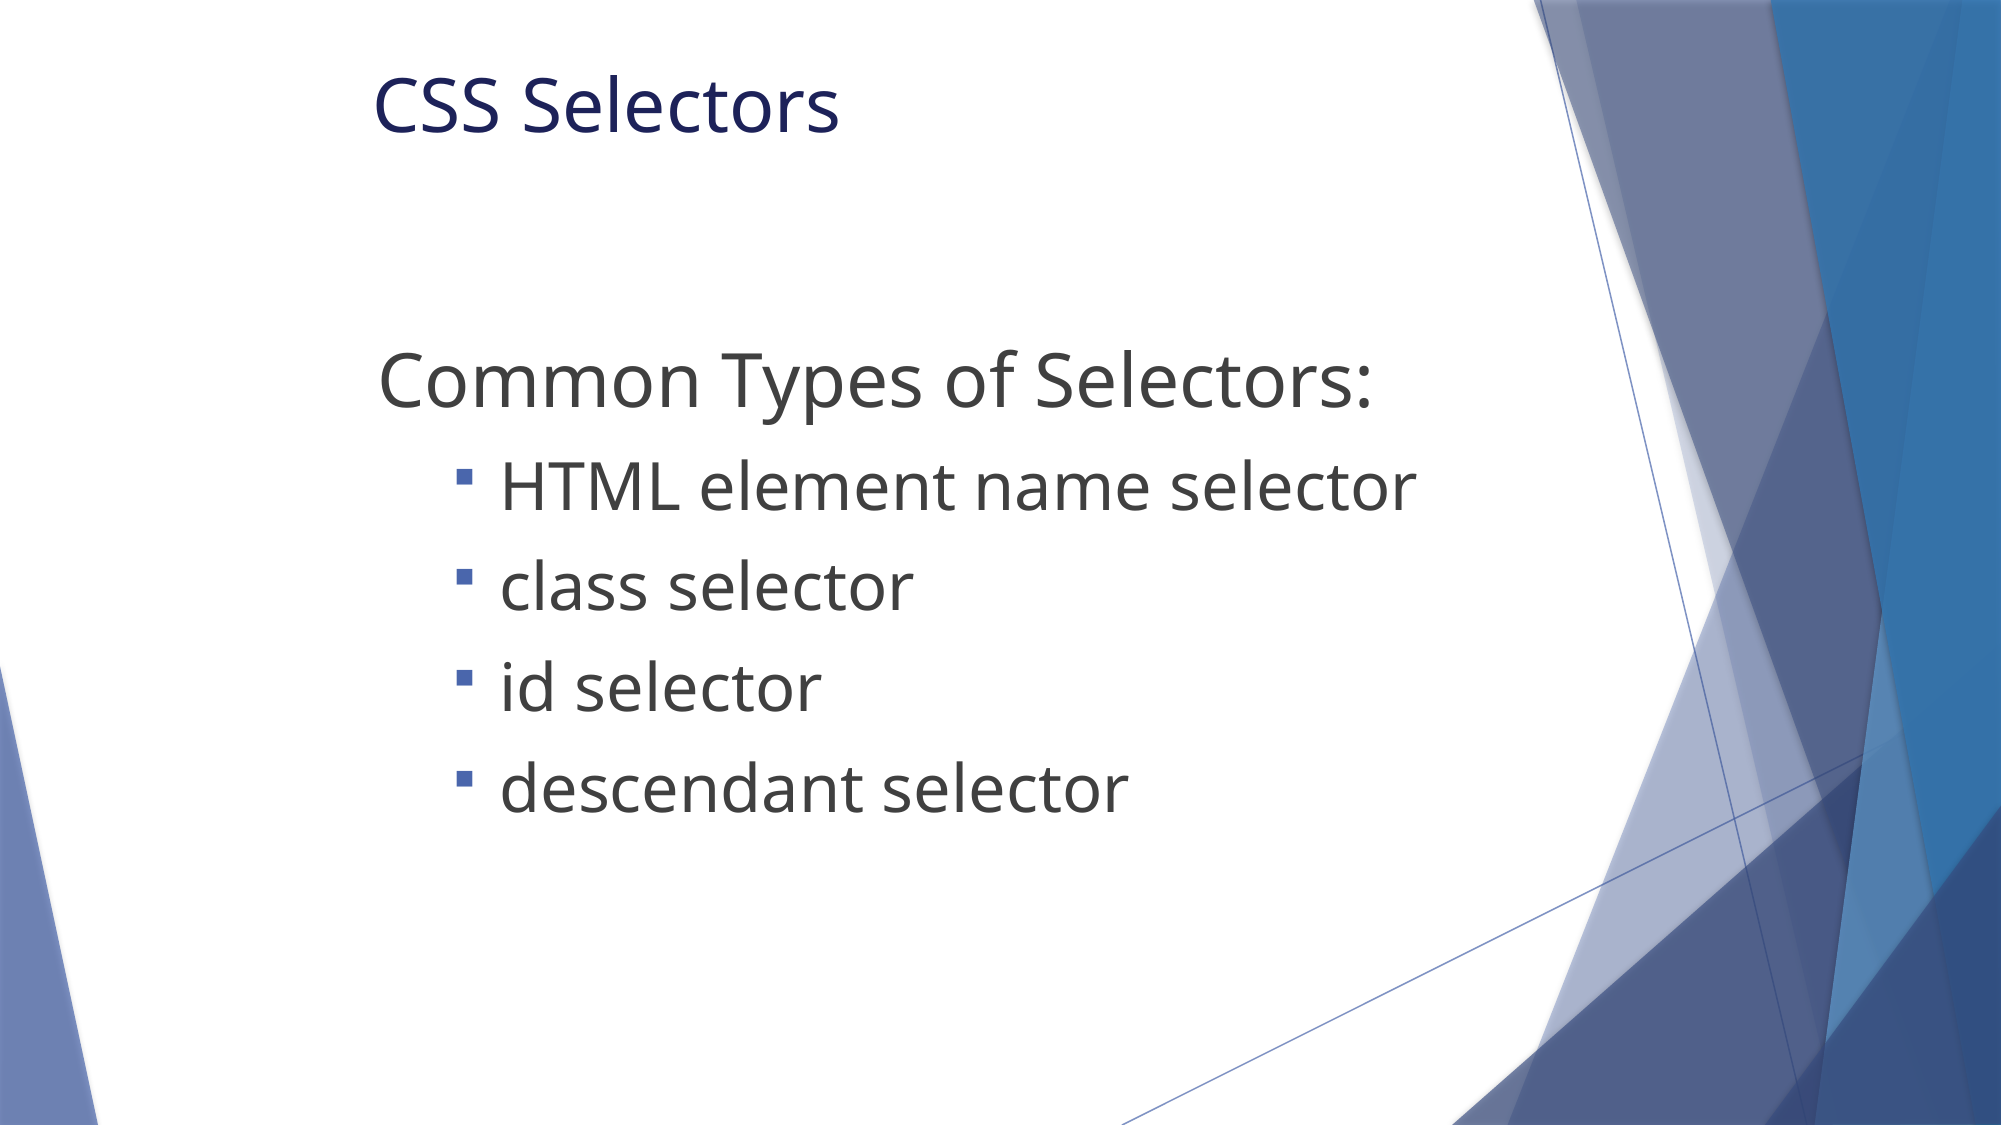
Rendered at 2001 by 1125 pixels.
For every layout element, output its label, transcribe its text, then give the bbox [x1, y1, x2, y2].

list Common Types of Selectors: HTML element name selector class selector id selector descendant selector [362, 324, 1750, 1075]
title CSS Selectors [337, 50, 1379, 267]
